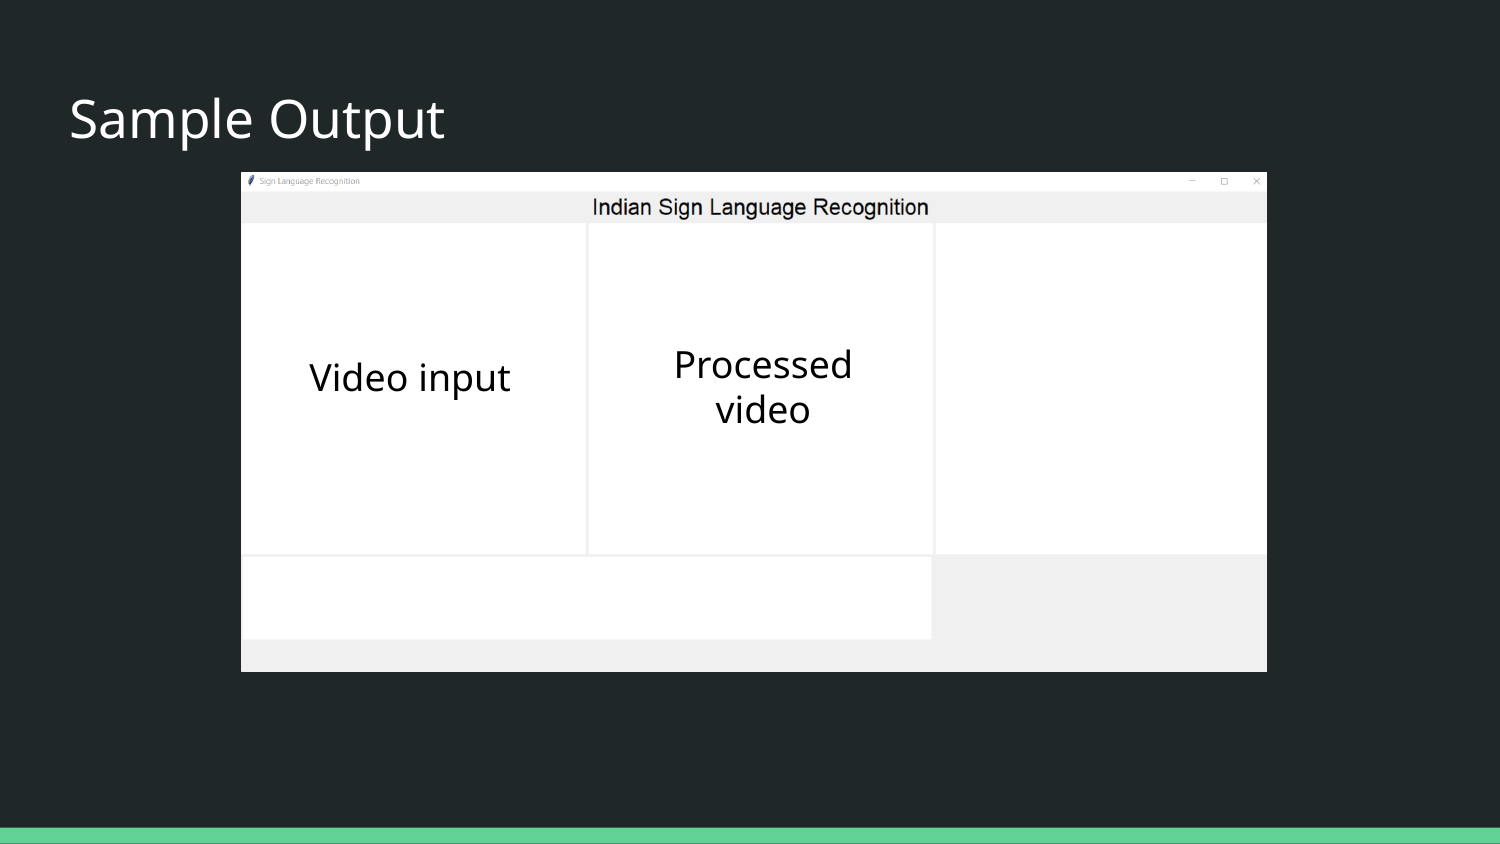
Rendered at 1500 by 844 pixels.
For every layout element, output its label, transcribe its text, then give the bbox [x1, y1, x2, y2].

title Sample Output [55, 70, 1453, 165]
picture [241, 171, 1267, 672]
